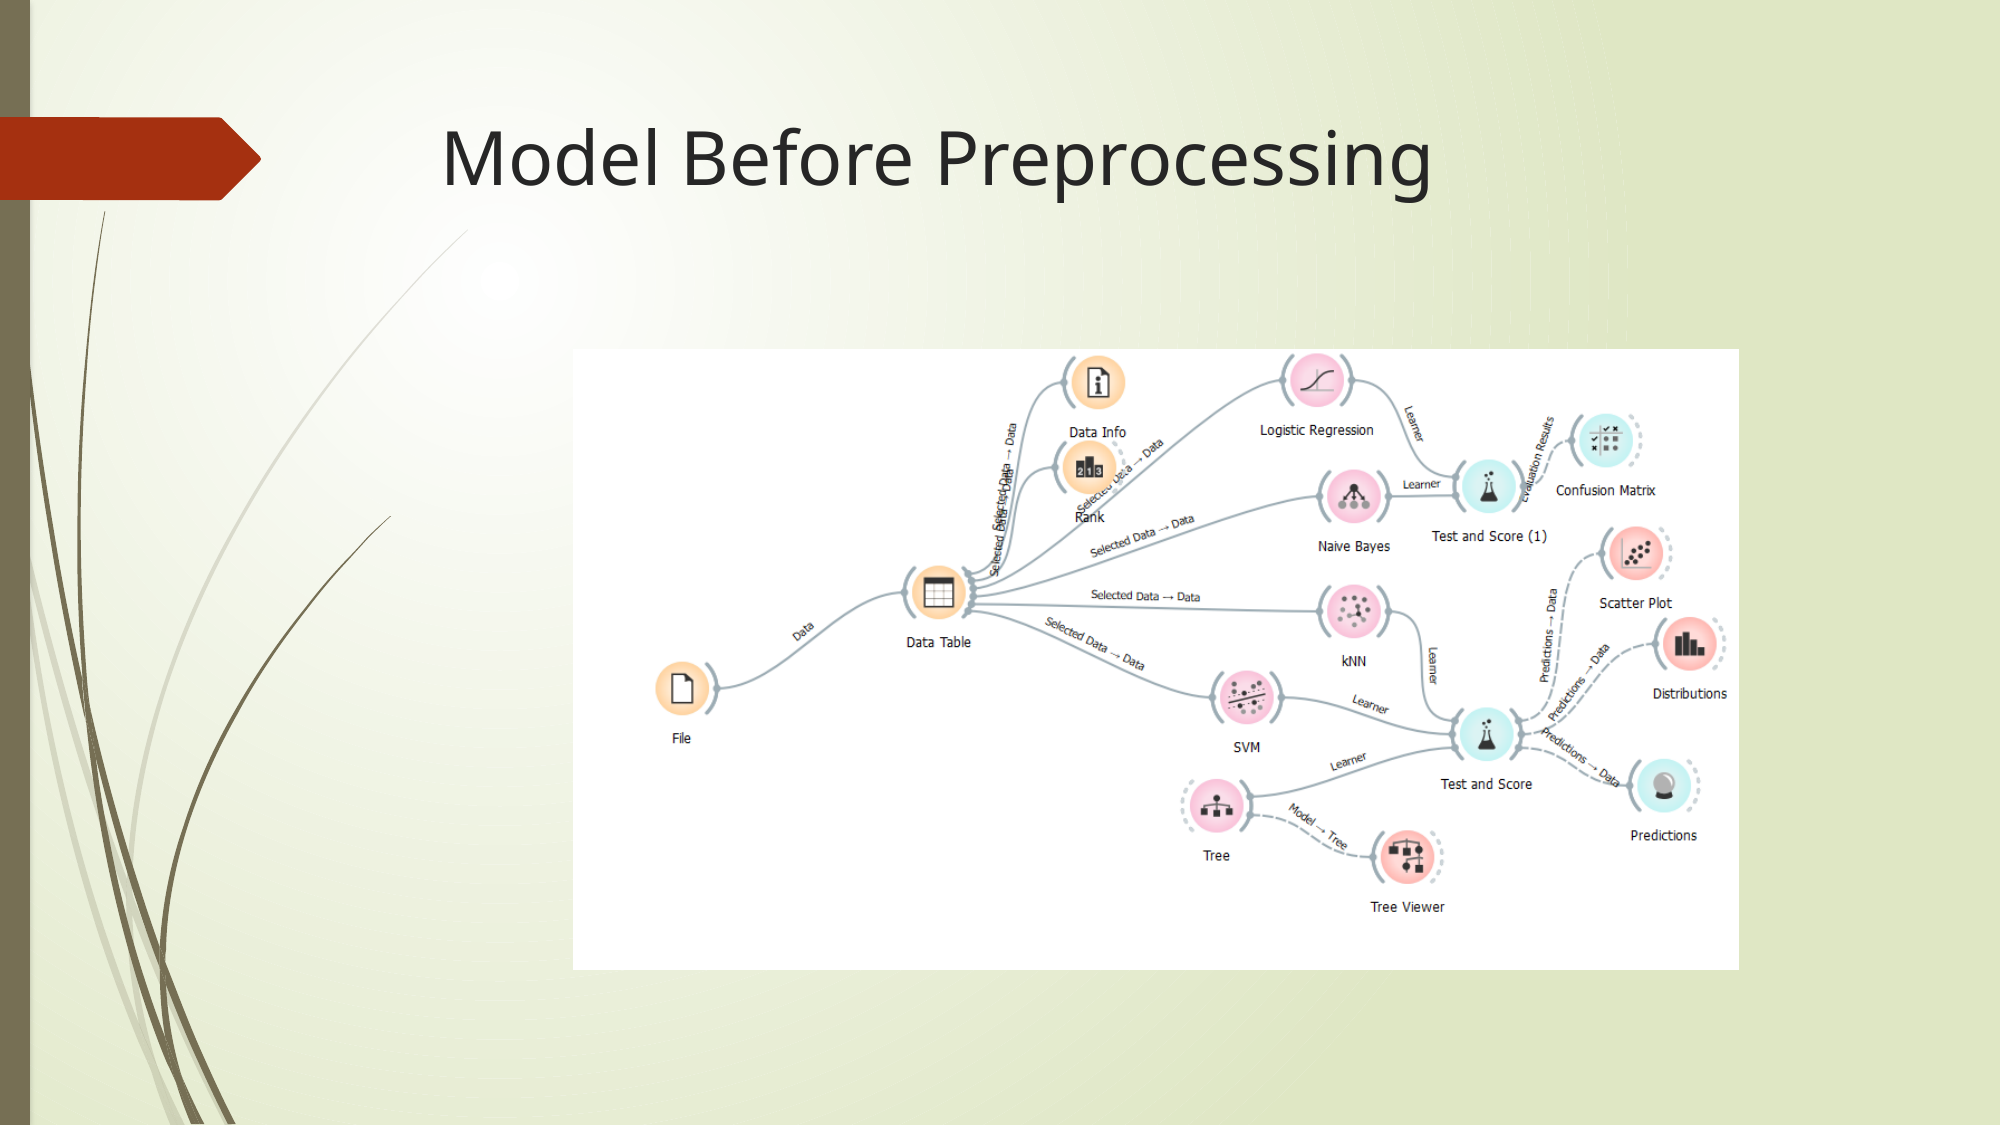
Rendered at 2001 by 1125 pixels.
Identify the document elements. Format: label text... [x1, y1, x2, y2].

title Model Before Preprocessing [425, 102, 1888, 313]
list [573, 349, 1739, 971]
